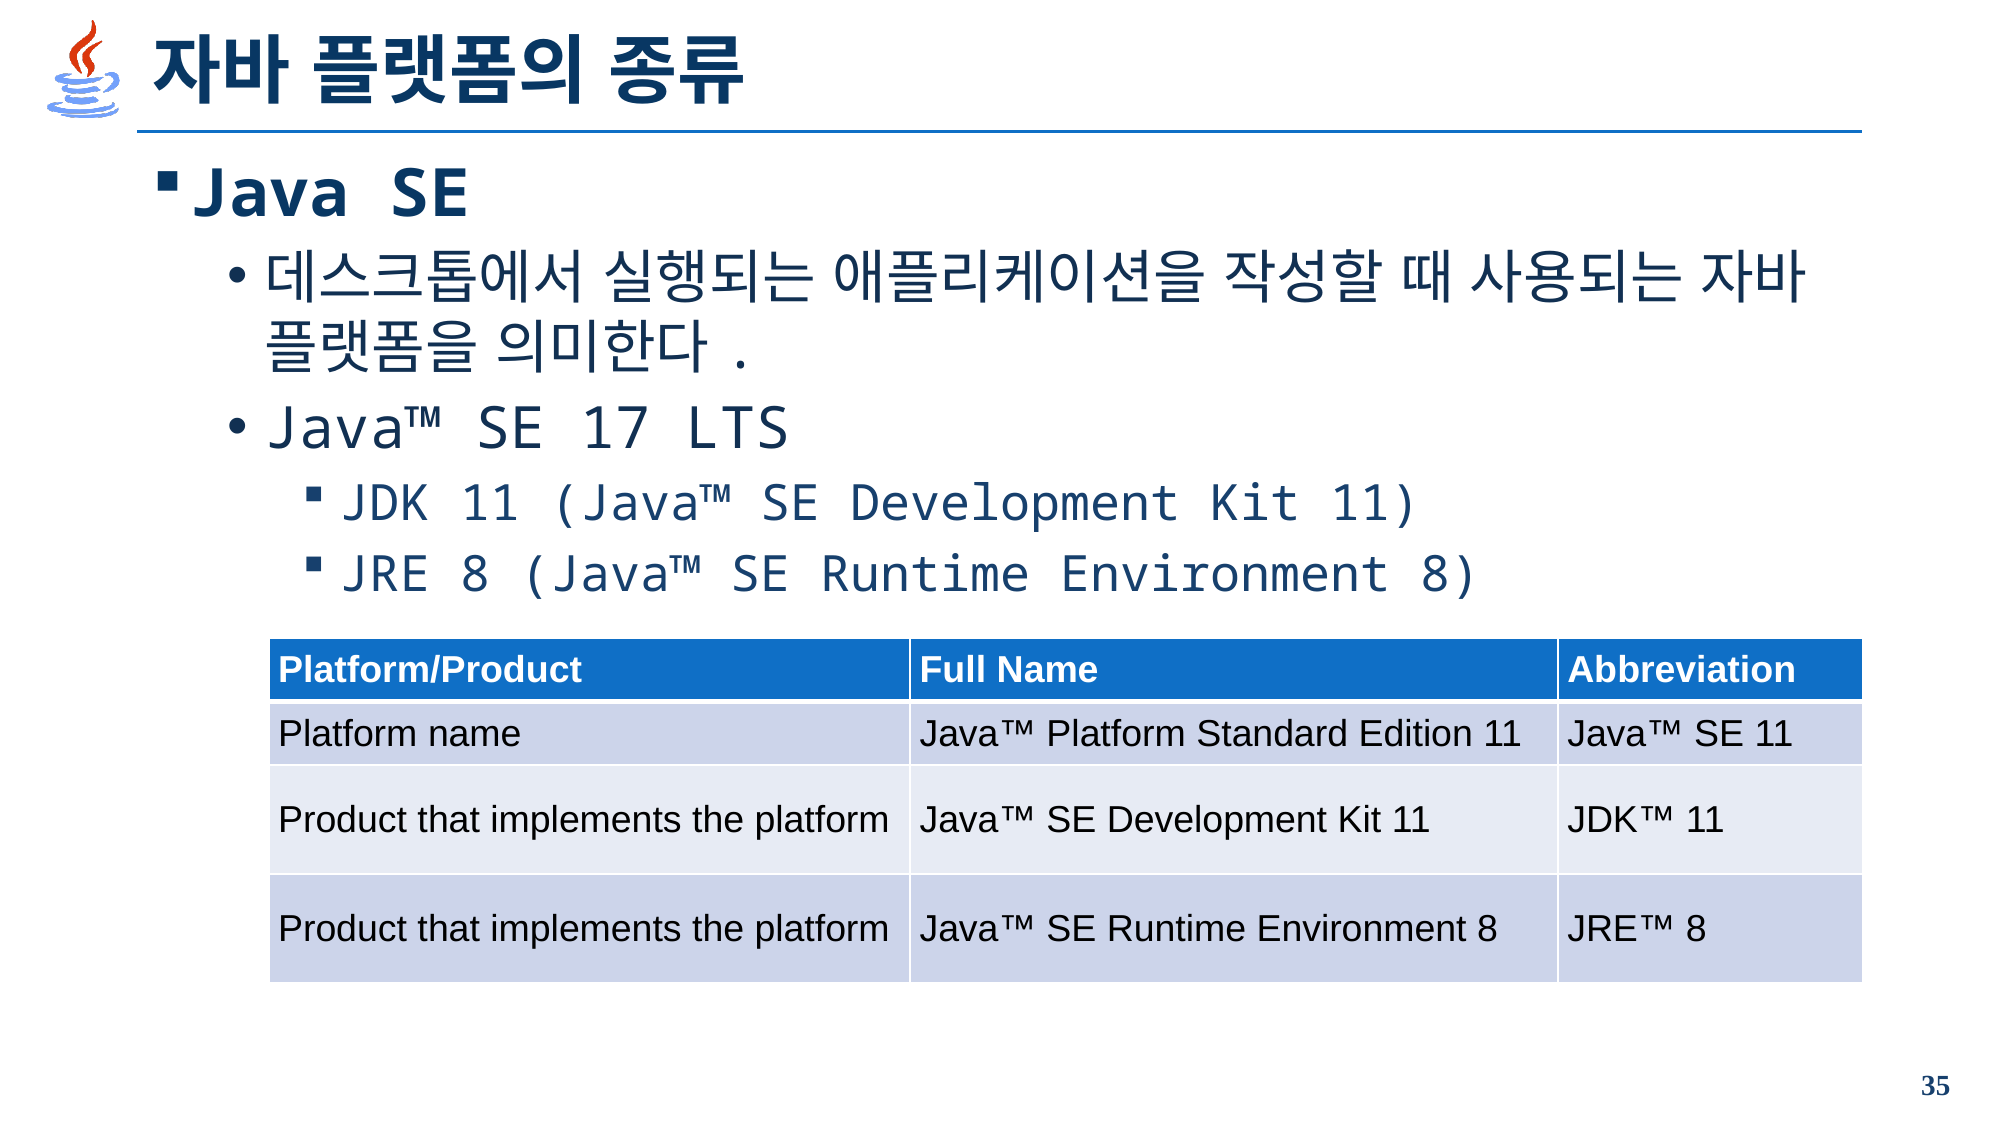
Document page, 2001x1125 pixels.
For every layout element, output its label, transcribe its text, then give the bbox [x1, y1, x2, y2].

table_header Full Name [911, 639, 1557, 699]
table_cell Java™ SE Development Kit 11 [911, 766, 1557, 873]
table_cell Java™ Platform Standard Edition 11 [911, 704, 1557, 764]
table_cell Product that implements the platform [270, 875, 909, 982]
table_cell JRE™ 8 [1559, 875, 1862, 982]
table_cell JDK™ 11 [1559, 766, 1862, 873]
table_header Abbreviation [1559, 639, 1862, 699]
table_cell Java™ SE Runtime Environment 8 [911, 875, 1557, 982]
table_cell Product that implements the platform [270, 766, 909, 873]
list Java SE 데스크톱에서 실행되는 애플리케이션을 작성할 때 사용되는 자바 플랫폼을 의미한다. Java™ SE 17 LTS JDK 11 (Java™ SE Development Kit 11) JRE 8 (Java™ SE Runtime Environment 8) [137, 142, 1863, 1038]
table_header Platform/Product [270, 639, 909, 699]
picture [34, 20, 132, 118]
table_cell Platform name [270, 704, 909, 764]
table_cell Java™ SE 11 [1559, 704, 1862, 764]
slide_number 35 [1862, 1053, 1966, 1114]
title 자바 플랫폼의 종류 [137, 21, 1863, 126]
